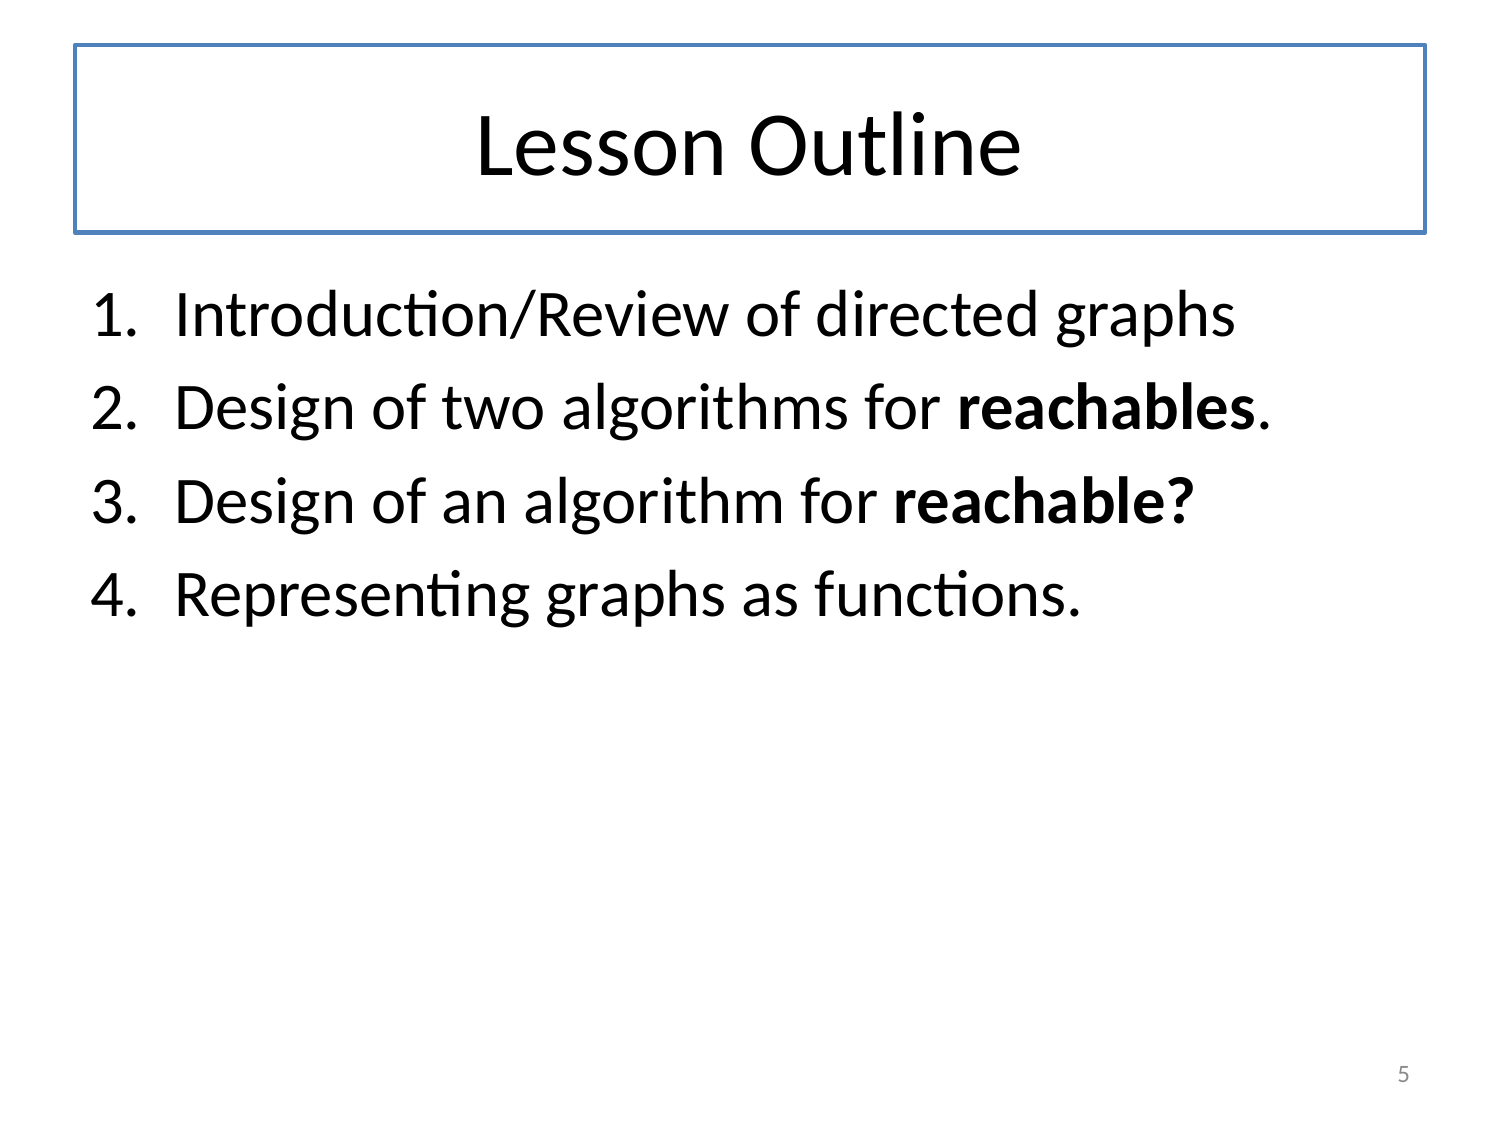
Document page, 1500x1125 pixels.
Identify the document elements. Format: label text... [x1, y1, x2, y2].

title Lesson Outline [73, 43, 1427, 235]
list Introduction/Review of directed graphs Design of two algorithms for reachables. Design of an algorithm for reachable? Representing graphs as functions. [75, 262, 1425, 1005]
slide_number 5 [1074, 1042, 1425, 1103]
